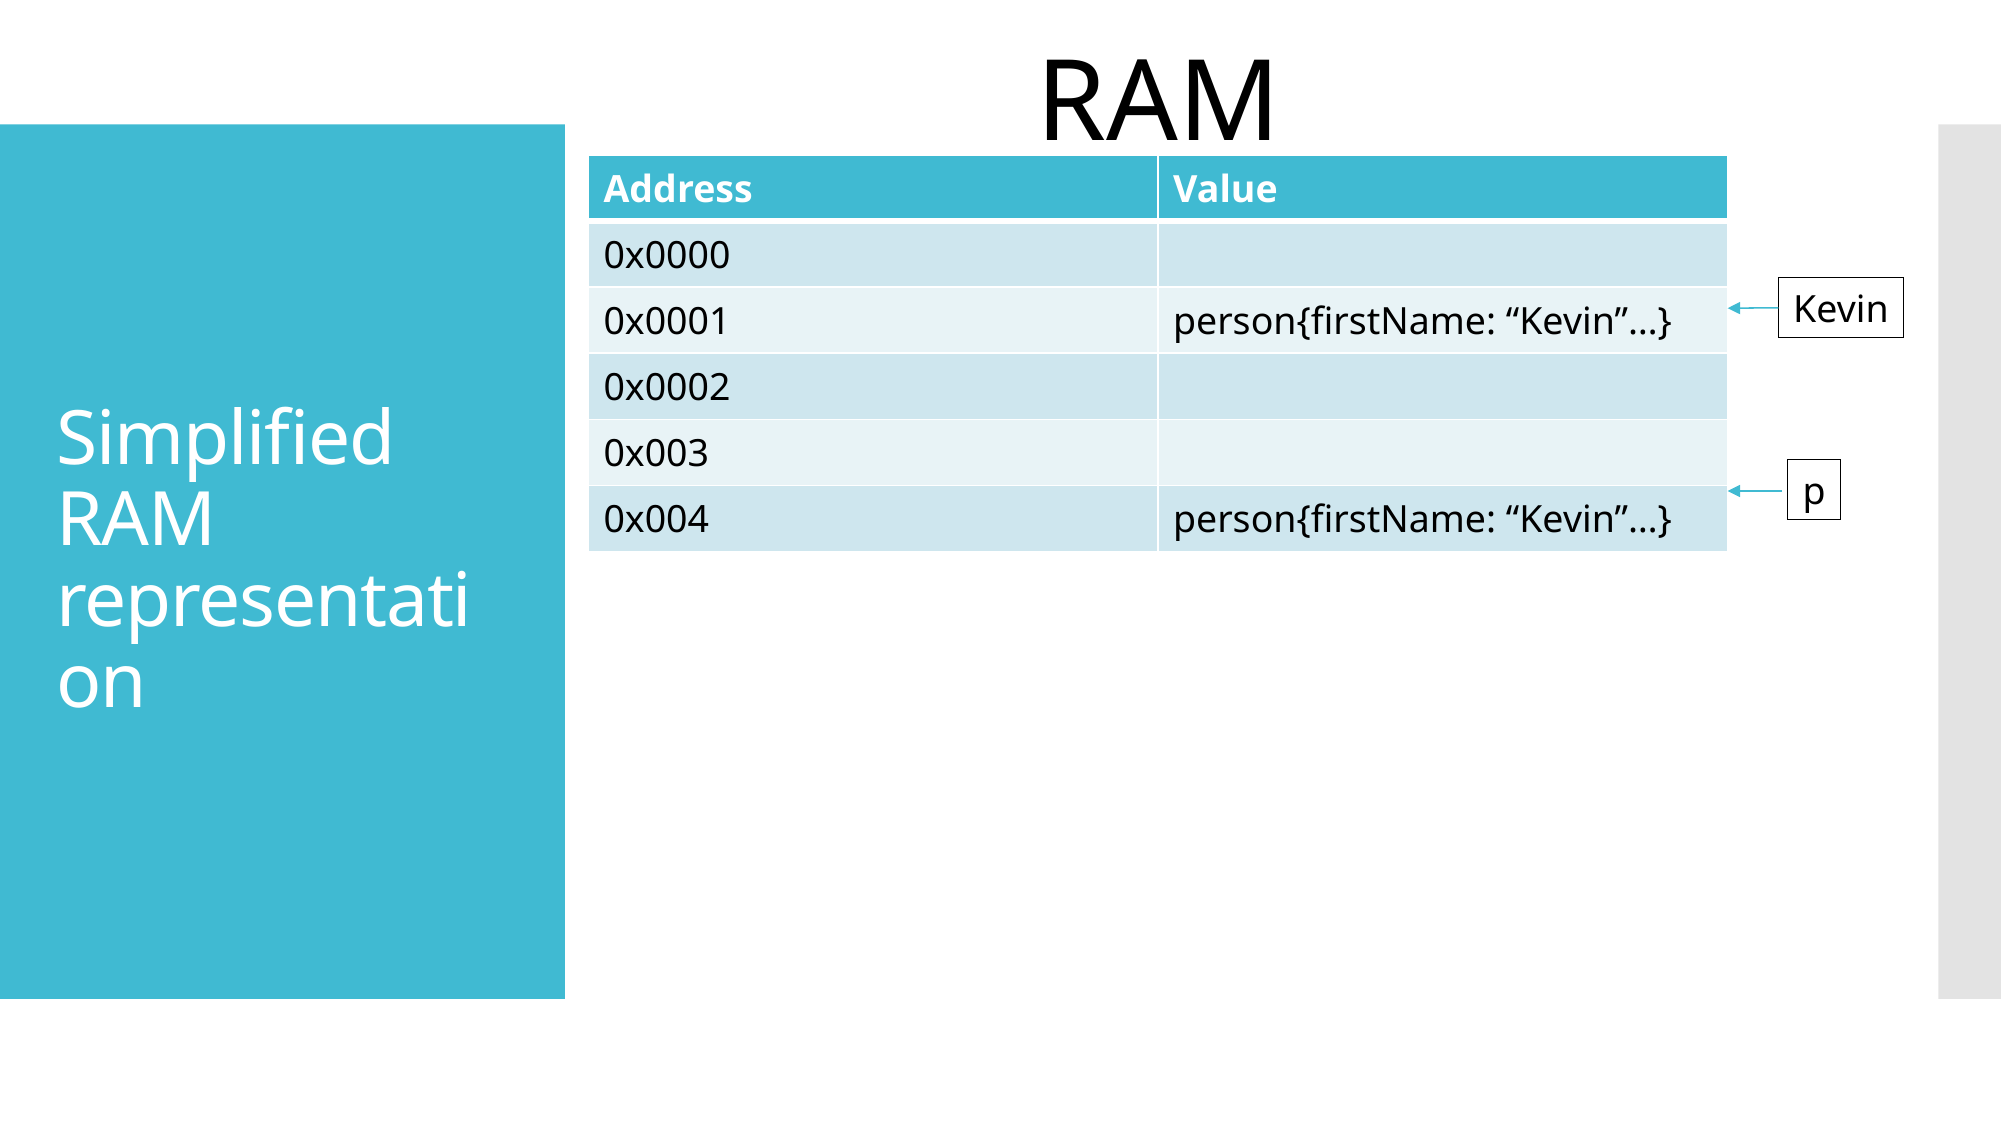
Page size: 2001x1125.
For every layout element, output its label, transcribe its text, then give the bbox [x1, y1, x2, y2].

text_box Kevin [1778, 277, 1904, 338]
text_box p [1787, 459, 1841, 520]
table_cell 0x003 [589, 420, 1157, 485]
table_cell [1159, 354, 1727, 419]
table_cell [1159, 420, 1727, 485]
table_cell 0x004 [589, 486, 1157, 551]
table_cell 0x0001 [589, 288, 1157, 352]
text_box RAM [1021, 20, 1296, 171]
title Simplified RAM representation [41, 184, 525, 940]
table_cell 0x0002 [589, 354, 1157, 419]
table_cell person{firstName: “Kevin”…} [1159, 486, 1727, 551]
table_header Value [1159, 156, 1727, 218]
table_header Address [589, 156, 1157, 218]
table_cell 0x0000 [589, 224, 1157, 286]
table_cell person{firstName: “Kevin”…} [1159, 288, 1727, 352]
table_cell [1159, 224, 1727, 286]
